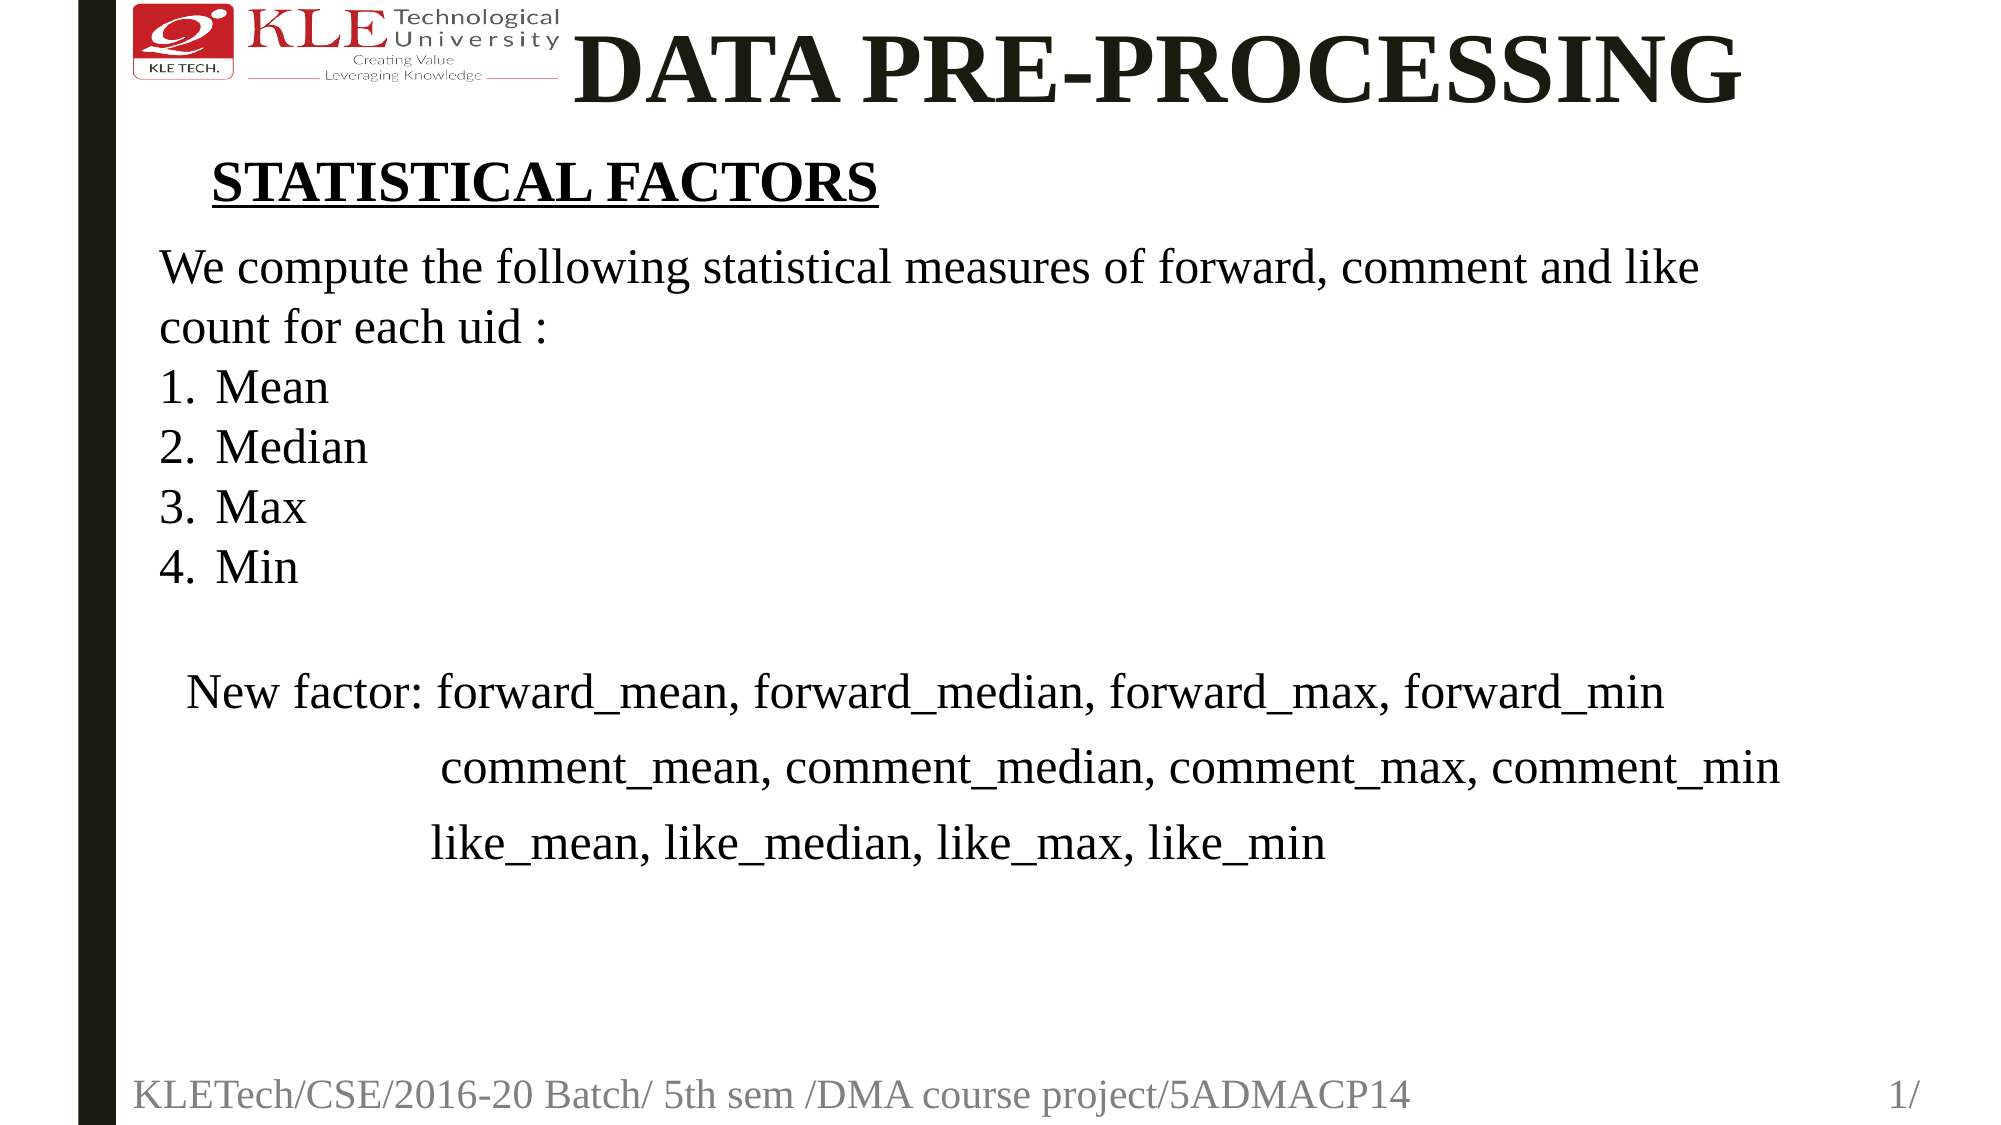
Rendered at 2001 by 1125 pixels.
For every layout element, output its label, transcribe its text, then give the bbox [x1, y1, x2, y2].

picture [133, 0, 564, 83]
text_box comment_mean, comment_median, comment_max, comment_min [425, 726, 1797, 802]
text_box KLETech/CSE/2016-20 Batch/ 5th sem /DMA course project/5ADMACP14 1/ [117, 1075, 2000, 1125]
text_box DATA PRE-PROCESSING [454, 10, 1865, 227]
text_box We compute the following statistical measures of forward, comment and like count for each uid : Mean Median Max Min [144, 226, 1780, 602]
text_box New factor: forward_mean, forward_median, forward_max, forward_min [171, 650, 1693, 726]
text_box STATISTICAL FACTORS [122, 135, 454, 221]
text_box like_mean, like_median, like_max, like_min [415, 802, 1634, 877]
